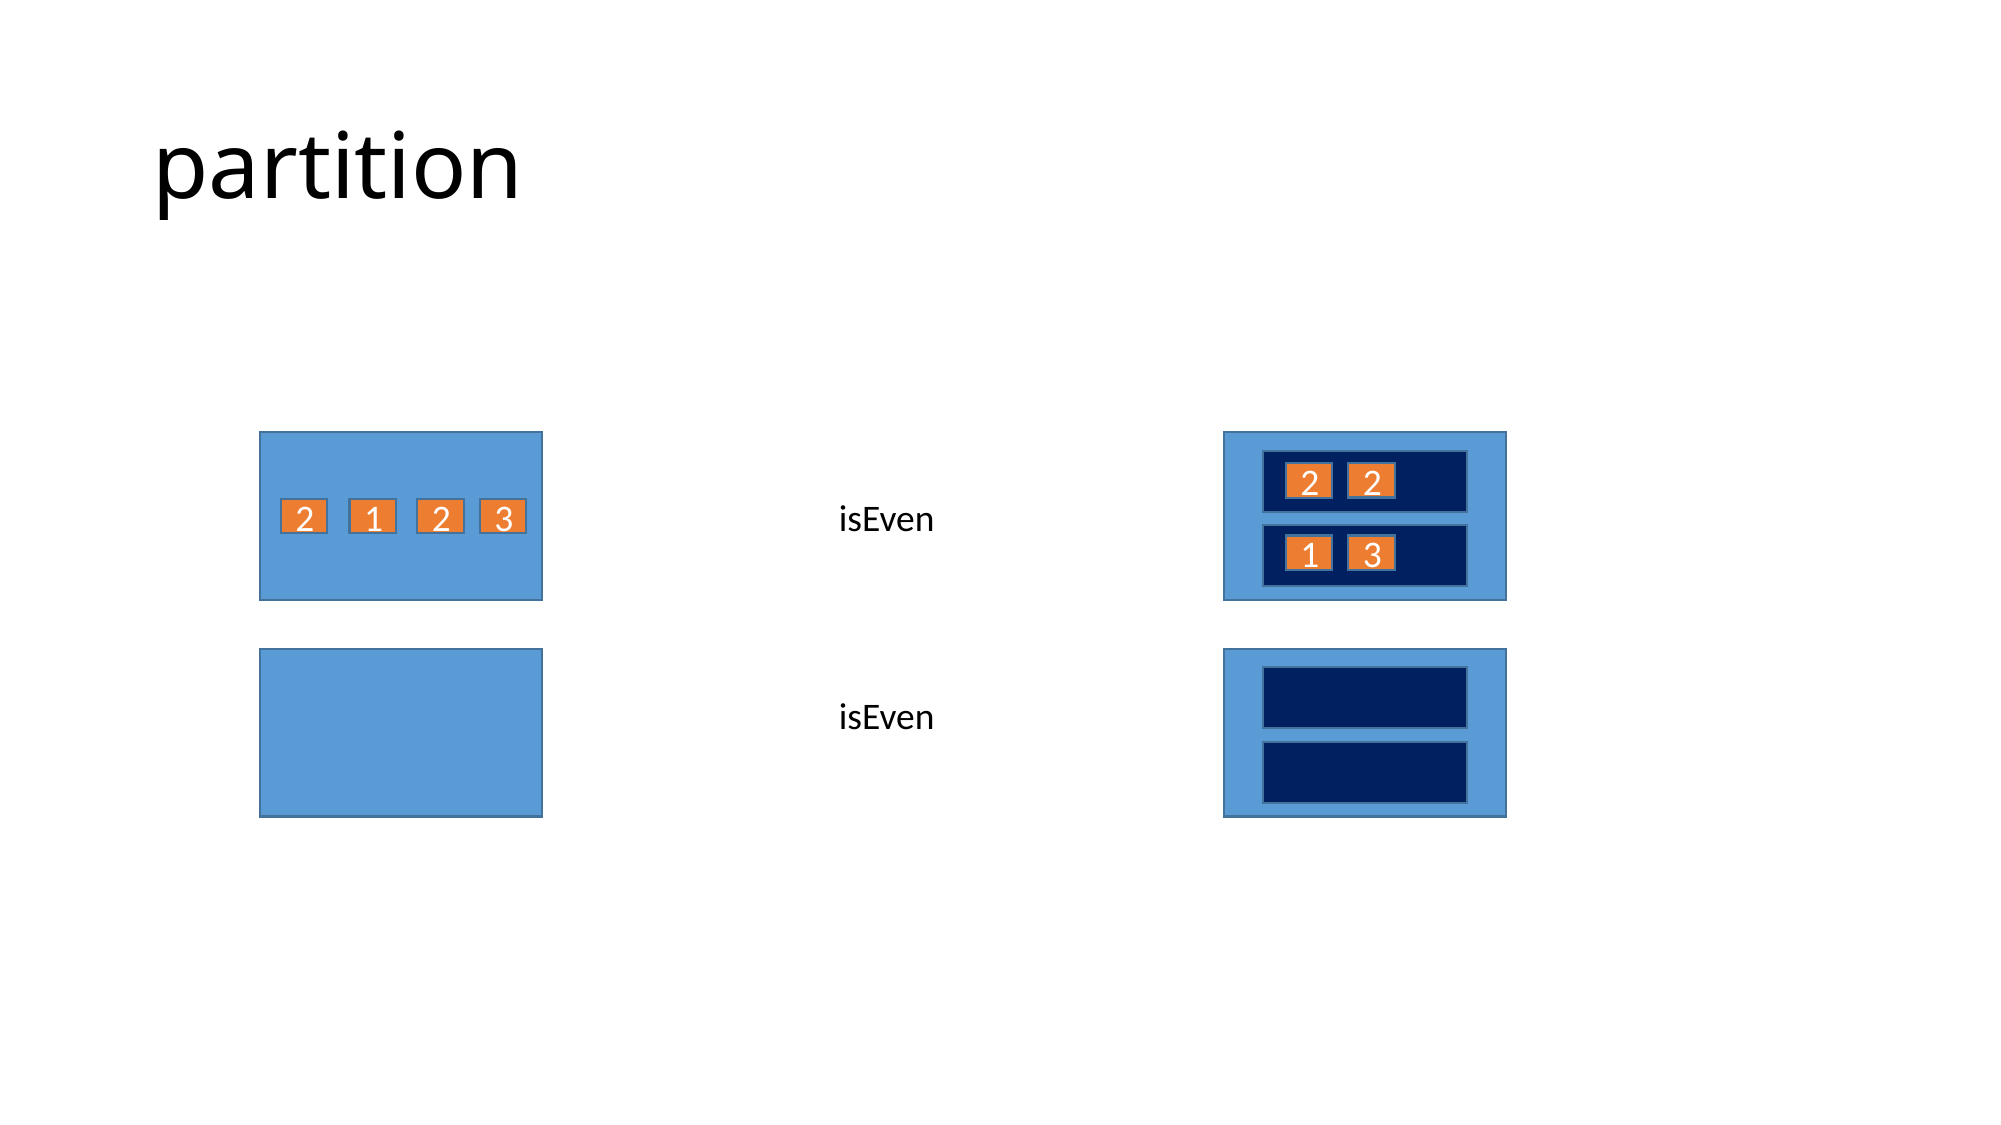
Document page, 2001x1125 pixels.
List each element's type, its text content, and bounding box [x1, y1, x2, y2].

text_box [1223, 648, 1507, 818]
text_box [1262, 741, 1468, 804]
text_box [1262, 666, 1468, 729]
text_box [1223, 431, 1507, 601]
text_box [1262, 524, 1468, 587]
text_box 1 [1285, 534, 1333, 571]
text_box [1262, 450, 1468, 513]
text_box isEven [728, 437, 1046, 596]
list [117, 277, 1843, 992]
text_box 2 [1285, 462, 1333, 499]
text_box 3 [479, 498, 527, 534]
text_box [259, 648, 543, 818]
text_box [259, 431, 543, 601]
text_box 2 [280, 498, 328, 534]
text_box 1 [348, 498, 397, 534]
text_box 2 [416, 498, 465, 534]
text_box 2 [1347, 462, 1396, 499]
title partition [137, 59, 1863, 278]
text_box 3 [1347, 534, 1396, 571]
text_box isEven [728, 635, 1046, 794]
